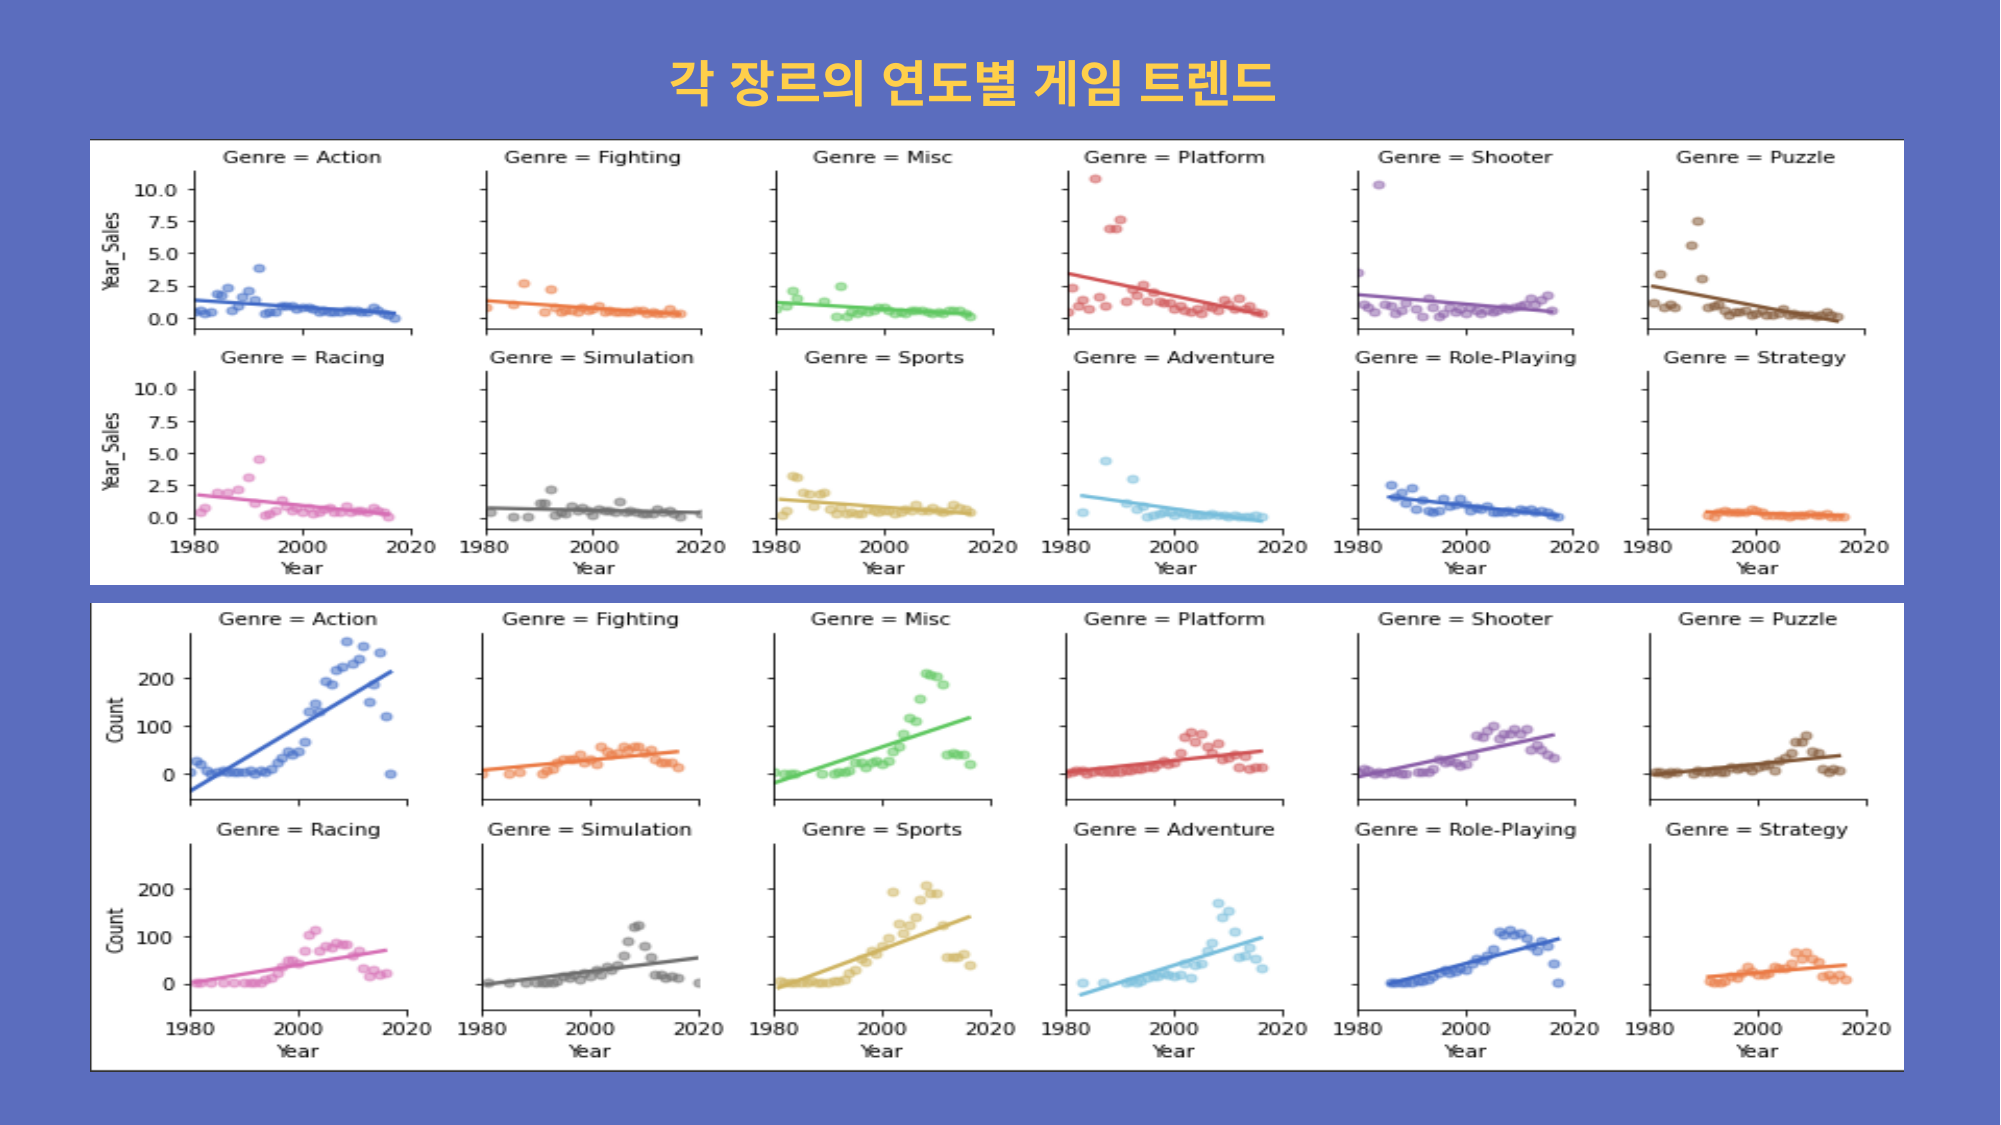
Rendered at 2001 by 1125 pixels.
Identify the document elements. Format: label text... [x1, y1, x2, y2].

text_box 각 장르의 연도별 게임 트렌드 [654, 44, 1293, 120]
picture [90, 139, 1904, 585]
picture [90, 603, 1904, 1072]
